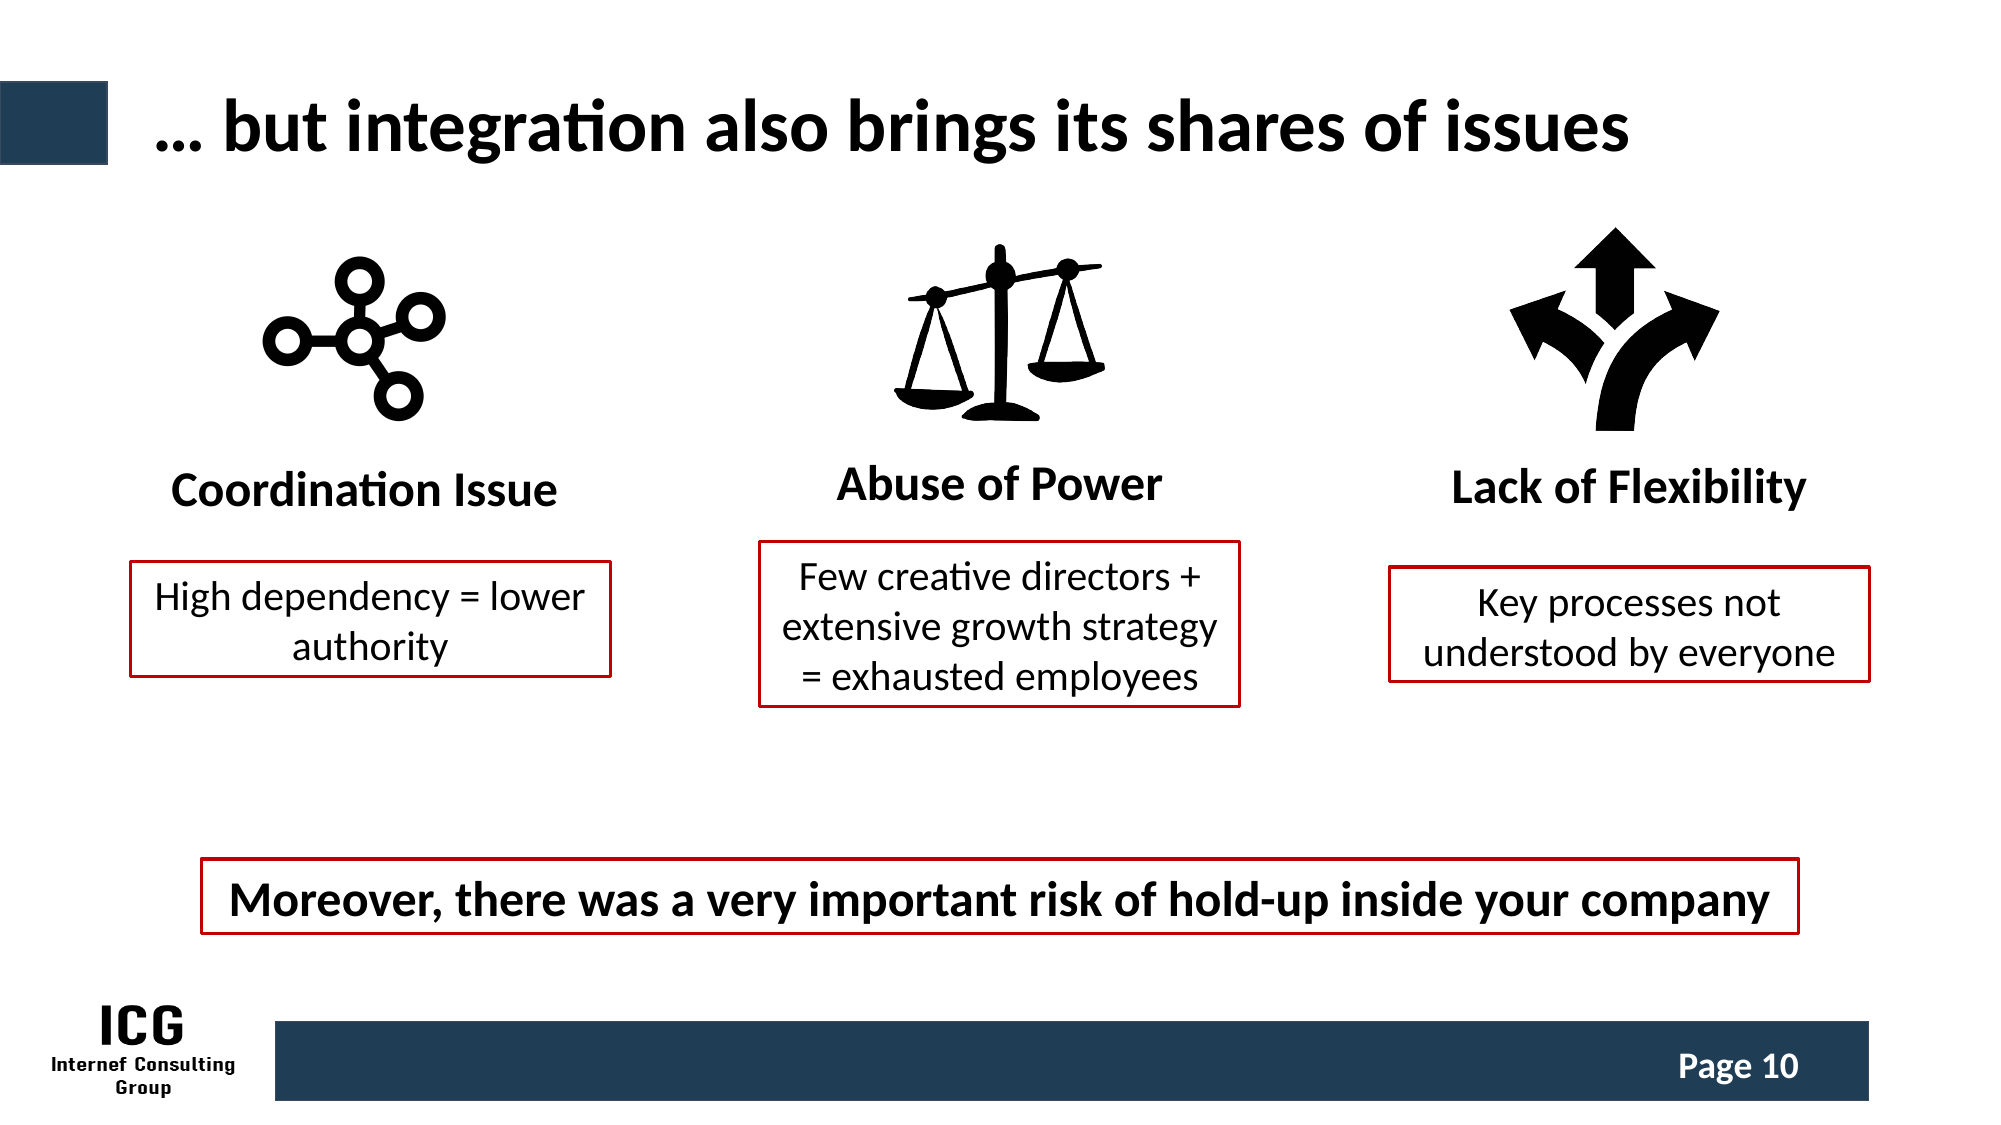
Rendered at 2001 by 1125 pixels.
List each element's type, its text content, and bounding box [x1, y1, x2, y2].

picture [11, 972, 276, 1109]
text_box Key processes not understood by everyone [1389, 567, 1870, 682]
text_box Page 10 [1614, 1033, 1863, 1093]
picture [894, 227, 1105, 438]
text_box Few creative directors + extensive growth strategy = exhausted employees [759, 541, 1240, 707]
text_box Moreover, there was a very important risk of hold-up inside your company [201, 858, 1799, 934]
text_box High dependency = lower authority [130, 561, 611, 677]
text_box Lack of Flexibility [1404, 452, 1855, 624]
text_box Abuse of Power [774, 450, 1225, 622]
picture [1509, 227, 1720, 431]
list Coordination Issue [145, 455, 596, 526]
picture [250, 227, 461, 438]
text_box … but integration also brings its shares of issues [137, 68, 2000, 174]
